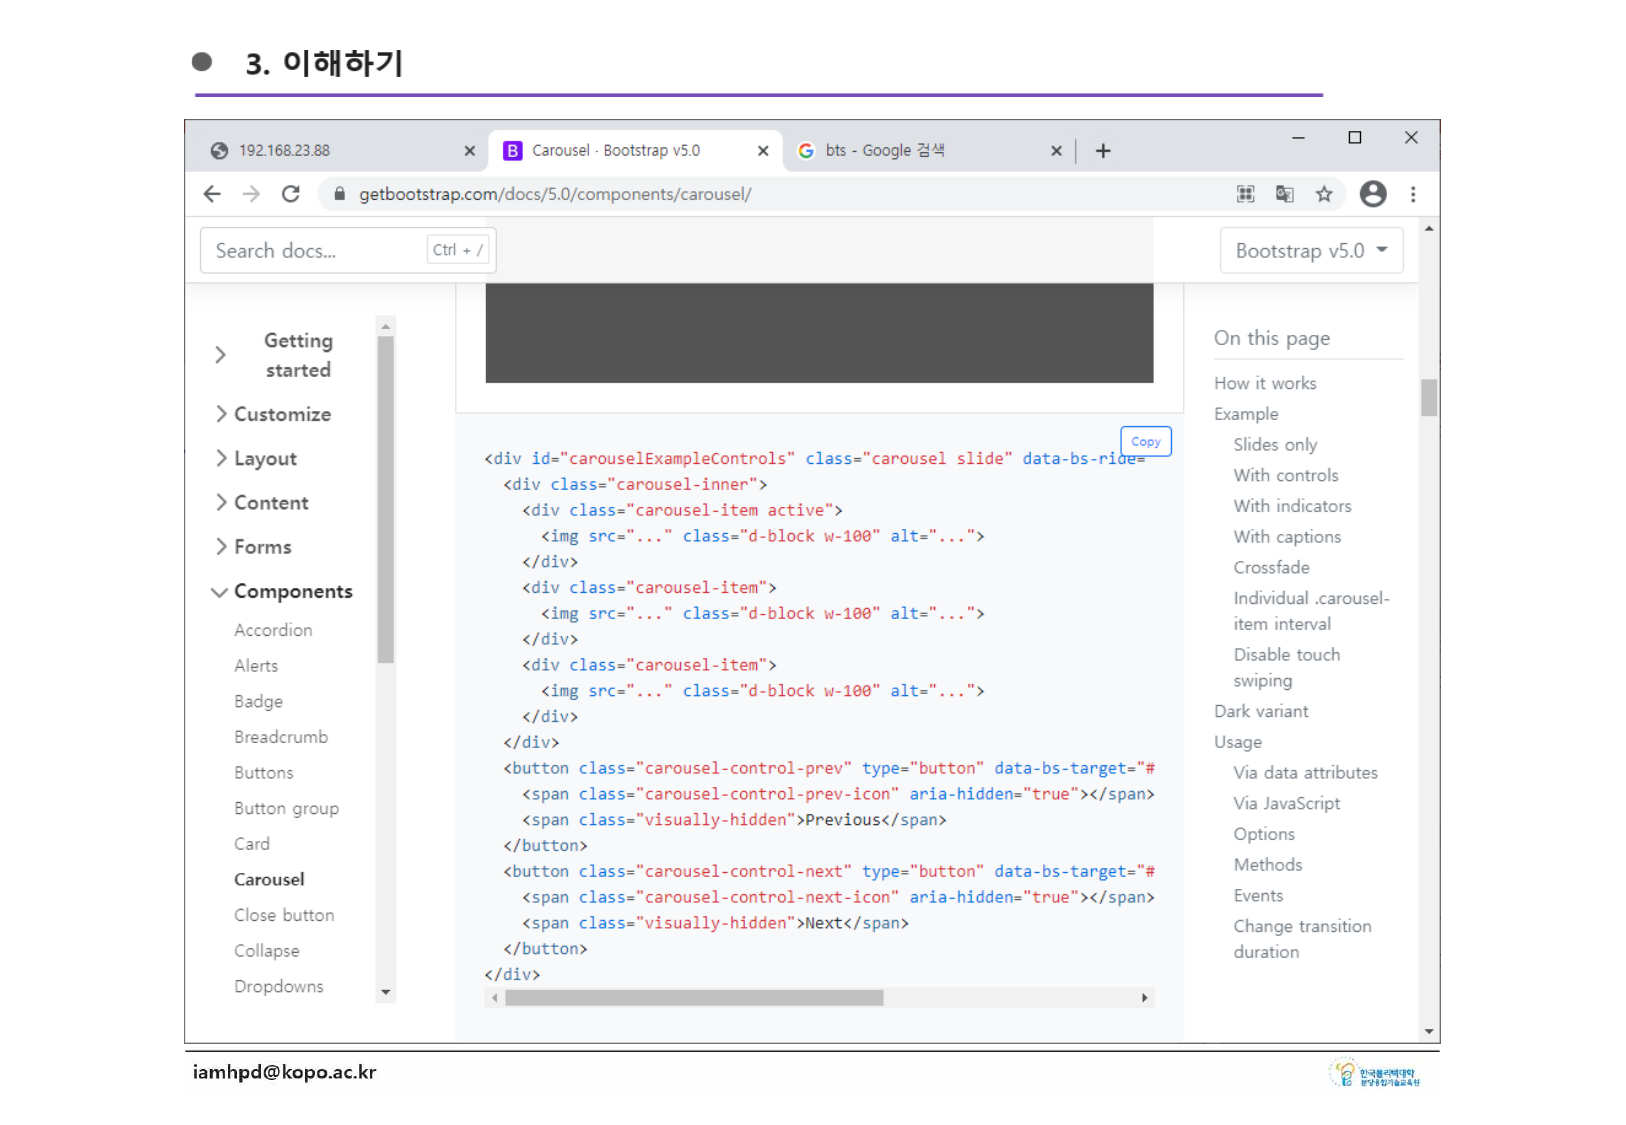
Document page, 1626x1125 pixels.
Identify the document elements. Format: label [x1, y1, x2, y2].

picture [184, 119, 1441, 1044]
picture [191, 50, 1324, 97]
picture [185, 1047, 1440, 1091]
